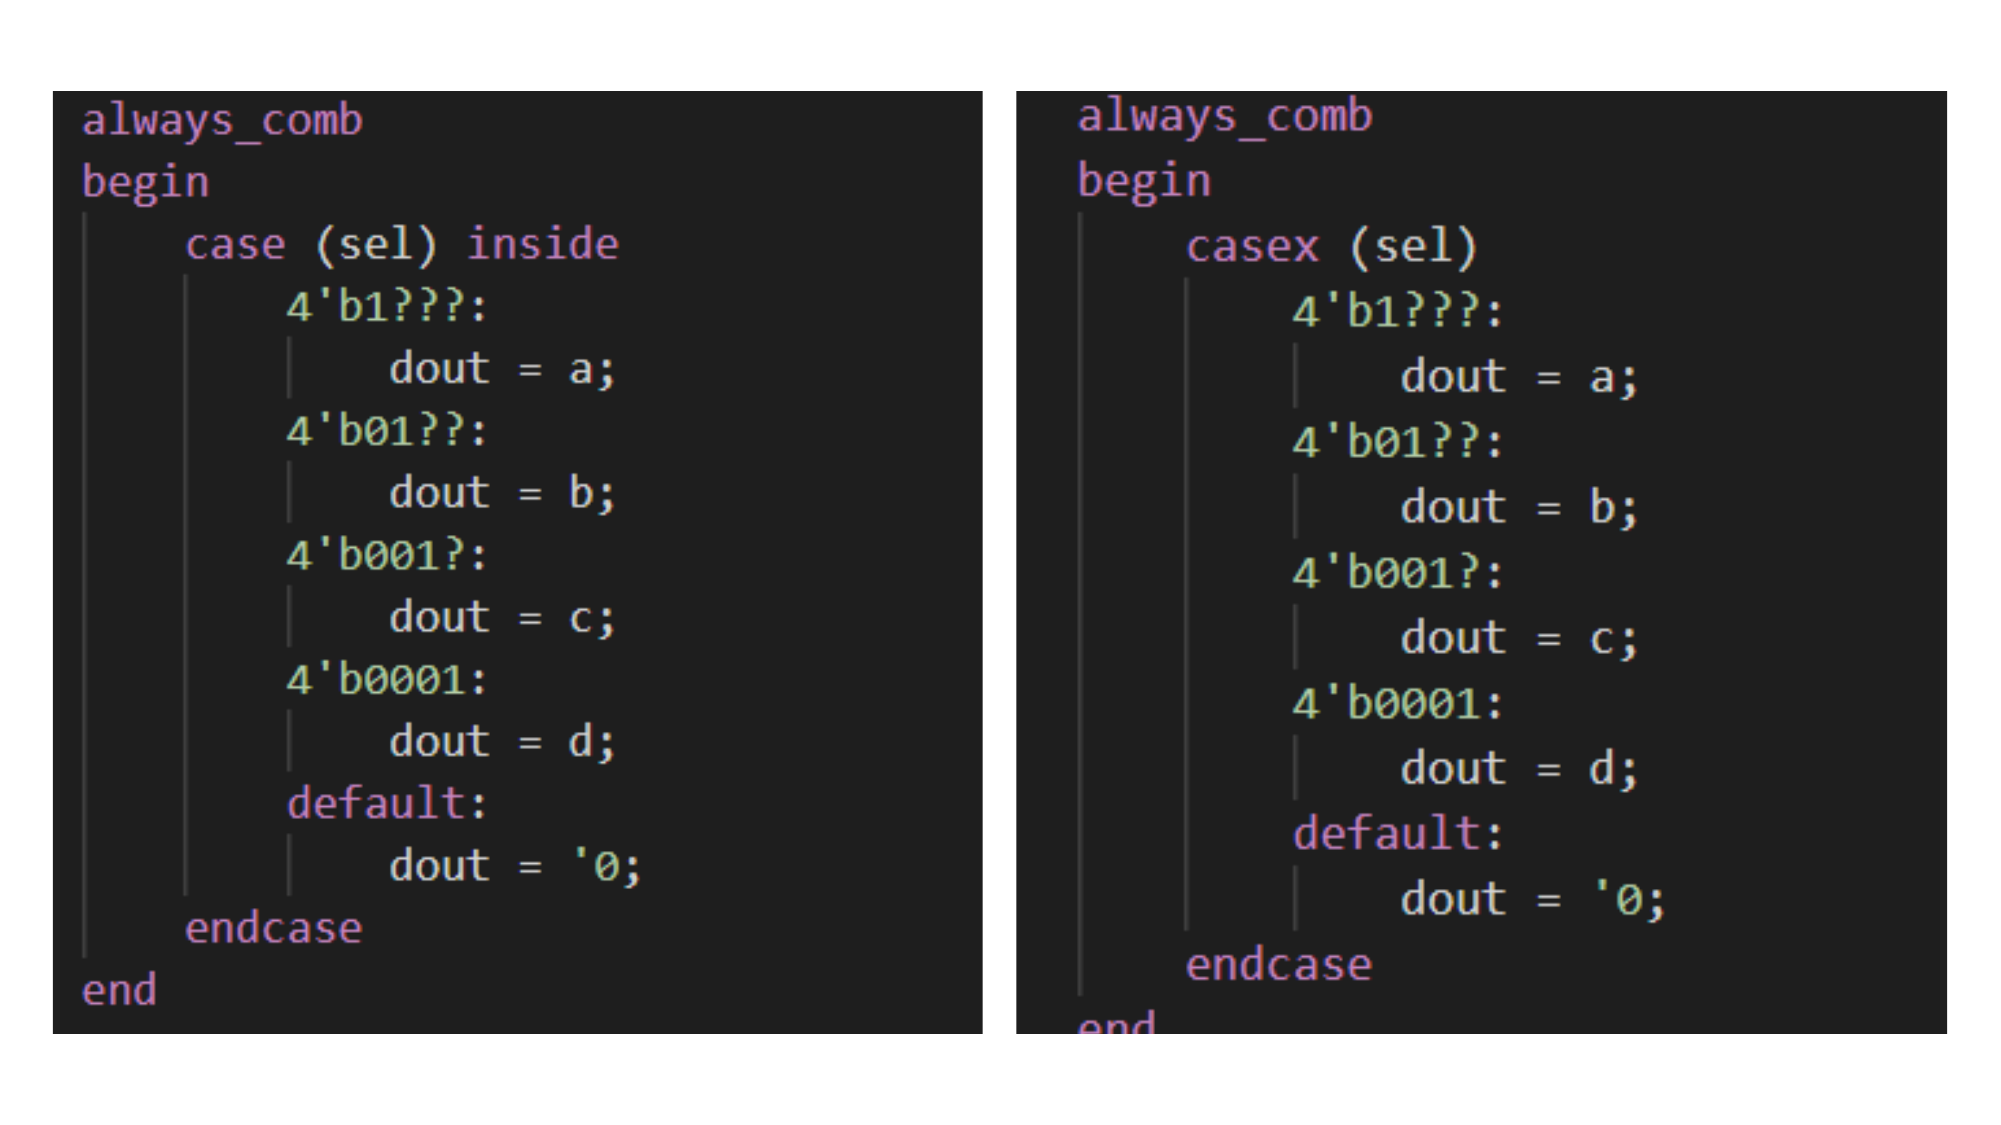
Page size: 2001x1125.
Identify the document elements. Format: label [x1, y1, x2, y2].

picture [52, 91, 983, 1034]
picture [1016, 91, 1948, 1034]
text_box [0, 0, 2000, 1125]
